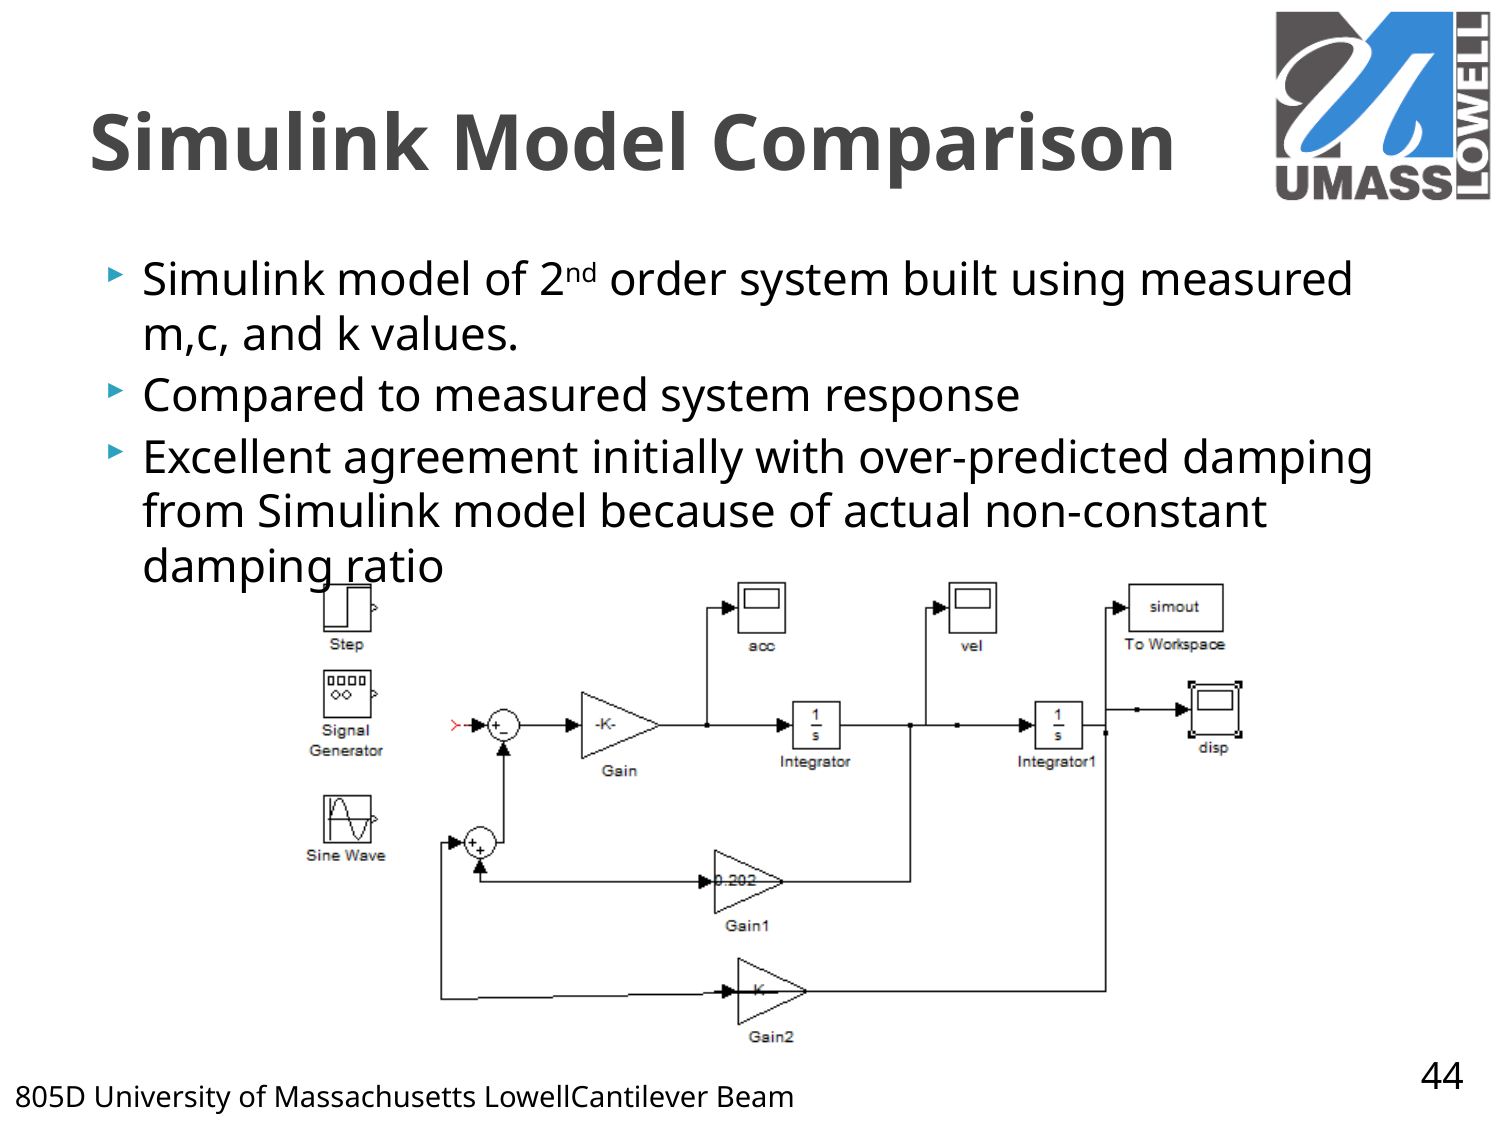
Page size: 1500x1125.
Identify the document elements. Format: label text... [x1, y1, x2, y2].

list Simulink model of 2nd order system built using measured m,c, and k values. Compared to measured system response Excellent agreement initially with over-predicted damping from Simulink model because of actual non-constant damping ratio [75, 243, 1425, 600]
footer 805D University of Massachusetts Lowell Cantilever Beam [0, 1065, 1188, 1125]
title Simulink Model Comparison [75, 45, 1275, 233]
title Acceleration Along Beam [1266, 0, 1500, 213]
slide_number 44 [1387, 1051, 1479, 1112]
picture [299, 562, 1260, 1066]
